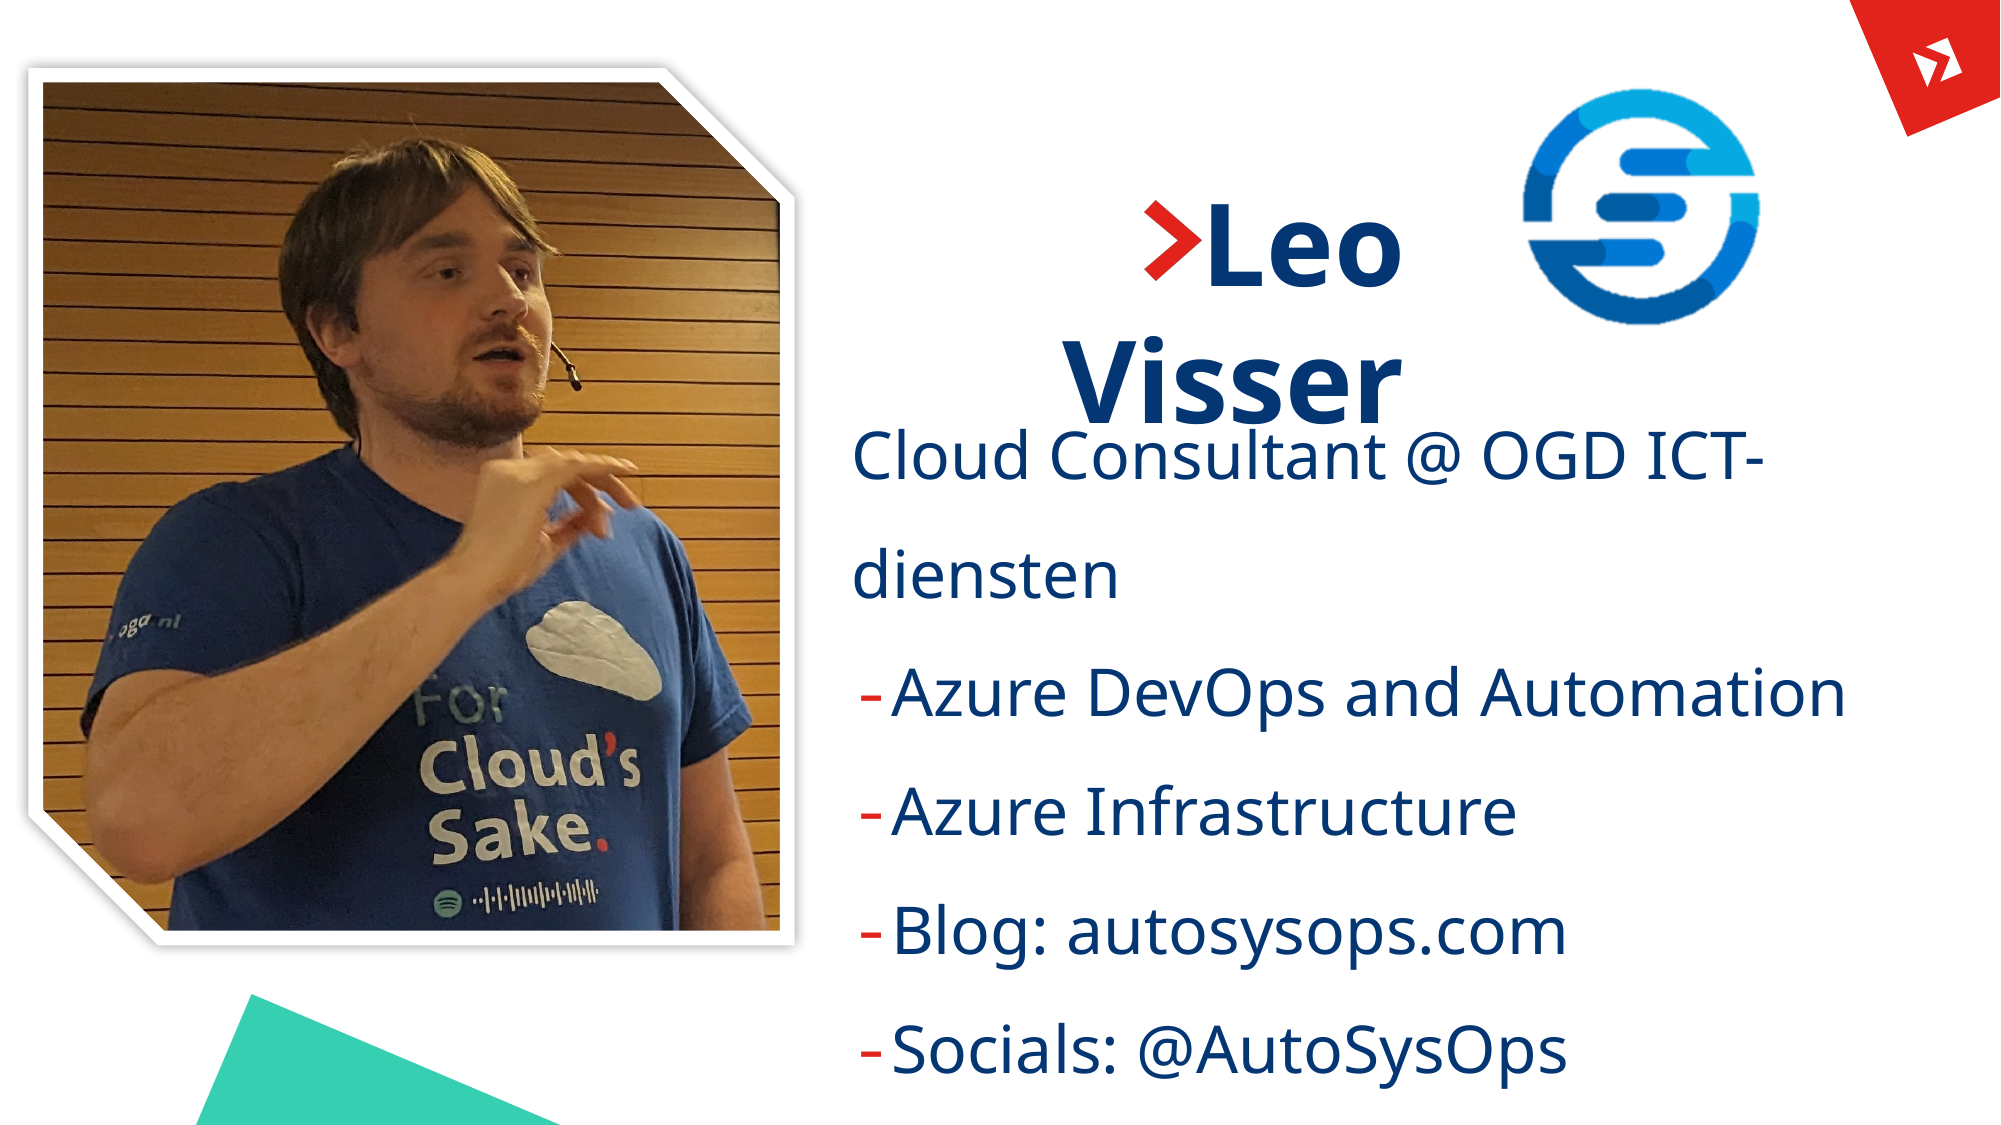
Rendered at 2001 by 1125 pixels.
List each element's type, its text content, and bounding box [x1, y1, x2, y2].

picture [35, 75, 788, 939]
picture [1462, 51, 1824, 388]
picture [1121, 200, 1202, 281]
list Leo Visser [822, 164, 1420, 319]
text_box Cloud Consultant @ OGD ICT-diensten Azure DevOps and Automation Azure Infrastructure Blog: autosysops.com Socials: @AutoSysOps [836, 365, 2000, 961]
